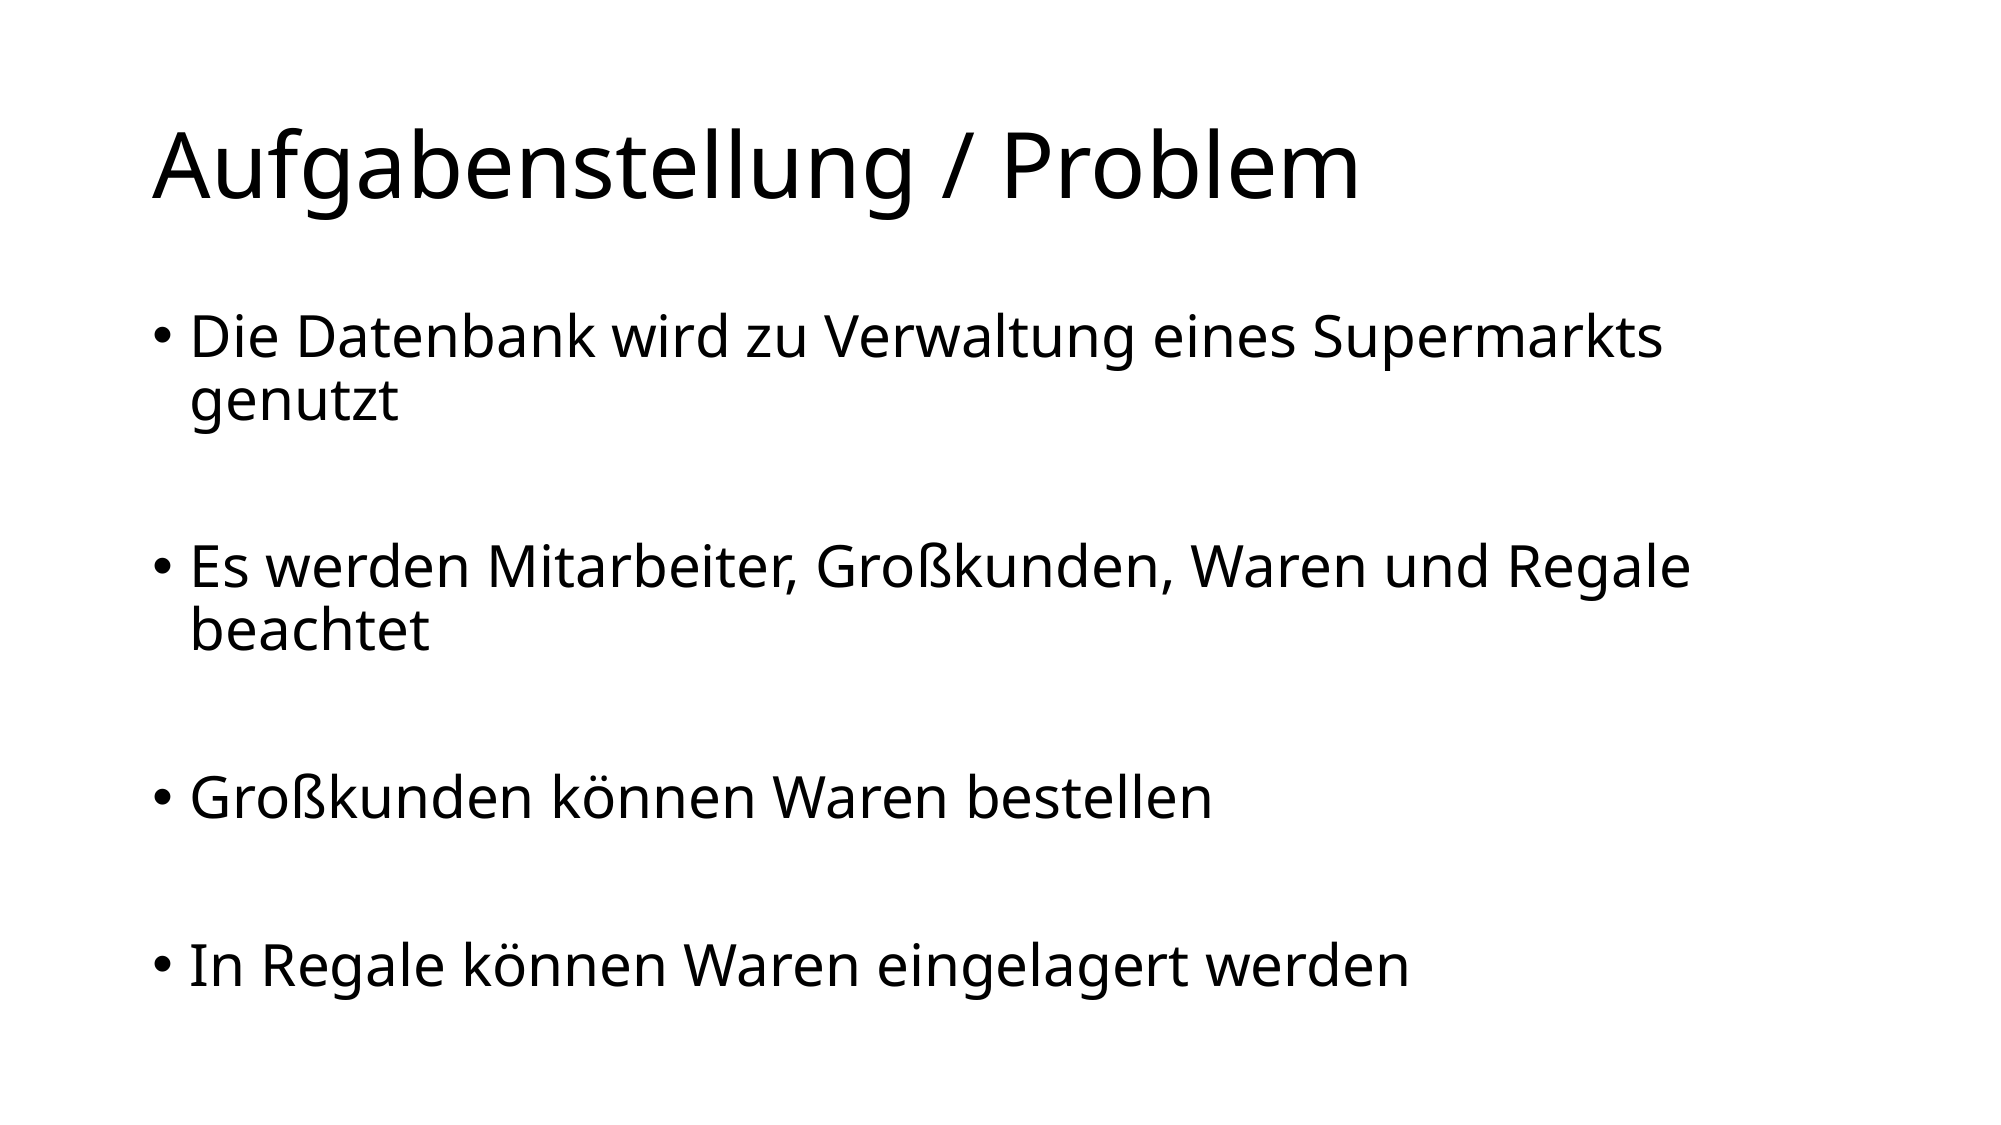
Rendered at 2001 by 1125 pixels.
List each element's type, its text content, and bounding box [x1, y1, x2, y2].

list Die Datenbank wird zu Verwaltung eines Supermarkts genutzt Es werden Mitarbeiter, Großkunden, Waren und Regale beachtet Großkunden können Waren bestellen In Regale können Waren eingelagert werden [137, 299, 1863, 1014]
title Aufgabenstellung / Problem [137, 59, 1863, 278]
